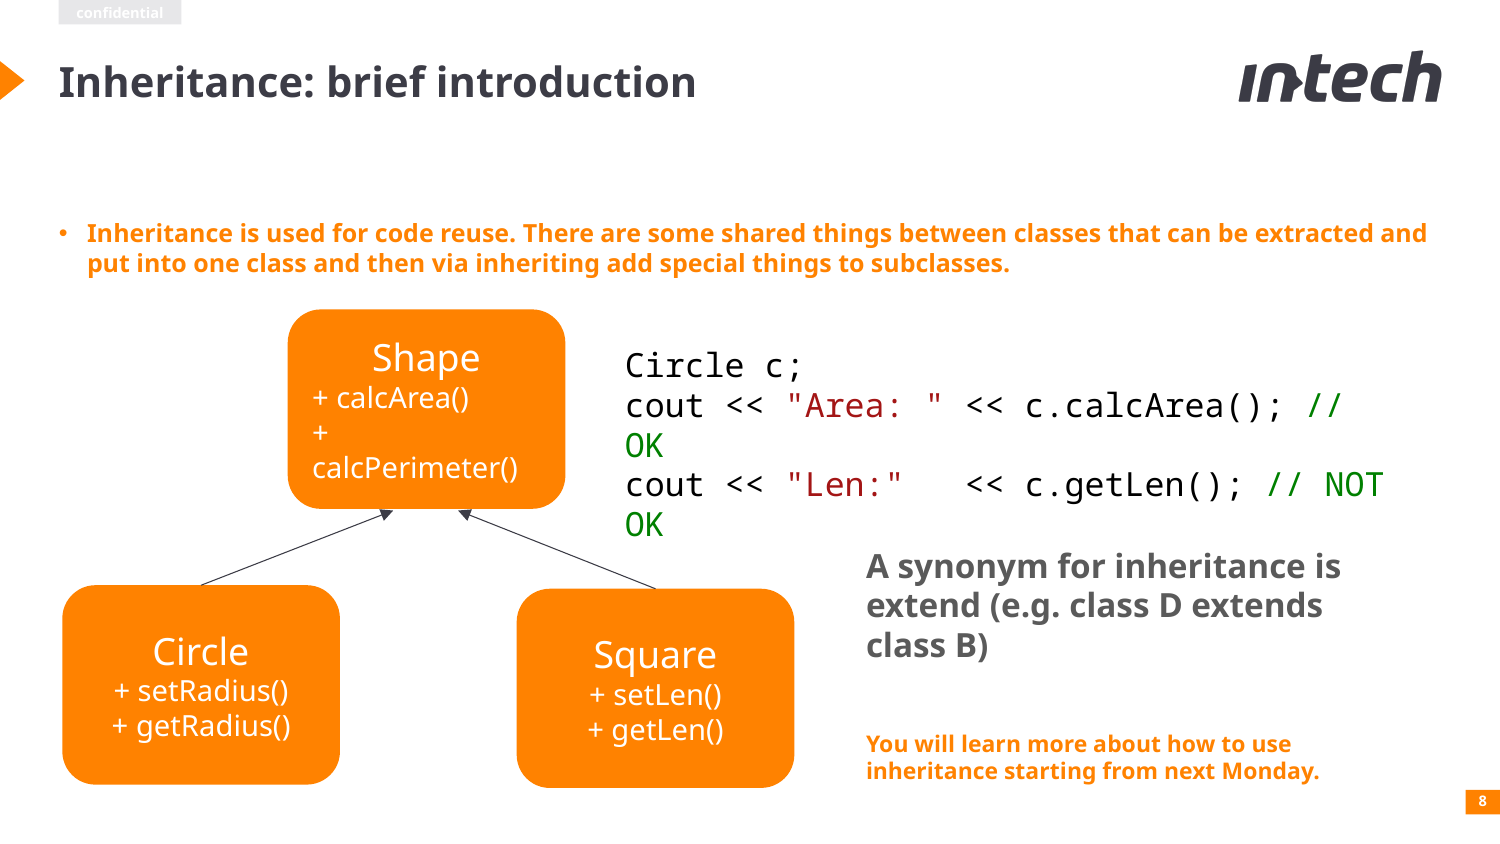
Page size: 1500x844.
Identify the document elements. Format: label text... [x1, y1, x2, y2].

text_box Square + setLen() + getLen() [515, 587, 796, 790]
list Inheritance is used for code reuse. There are some shared things between classes that can be extracted and put into one class and then via inheriting add special things to subclasses. [59, 217, 1441, 785]
text_box Shape + calcArea() + calcPerimeter() [286, 308, 567, 510]
text_box Circle c; cout << "Area: " << c.calcArea(); // OK cout << "Len:" << c.getLen(); // NOT OK [610, 336, 1419, 556]
picture [1222, 27, 1458, 133]
list Inheritance: brief introduction [58, 56, 1162, 144]
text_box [457, 510, 656, 589]
text_box Circle + setRadius() + getRadius() [61, 584, 342, 786]
text_box A synonym for inheritance is extend (e.g. class D extends class B) You will learn more about how to use inheritance starting from next Monday. [851, 537, 1419, 757]
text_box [201, 510, 394, 586]
